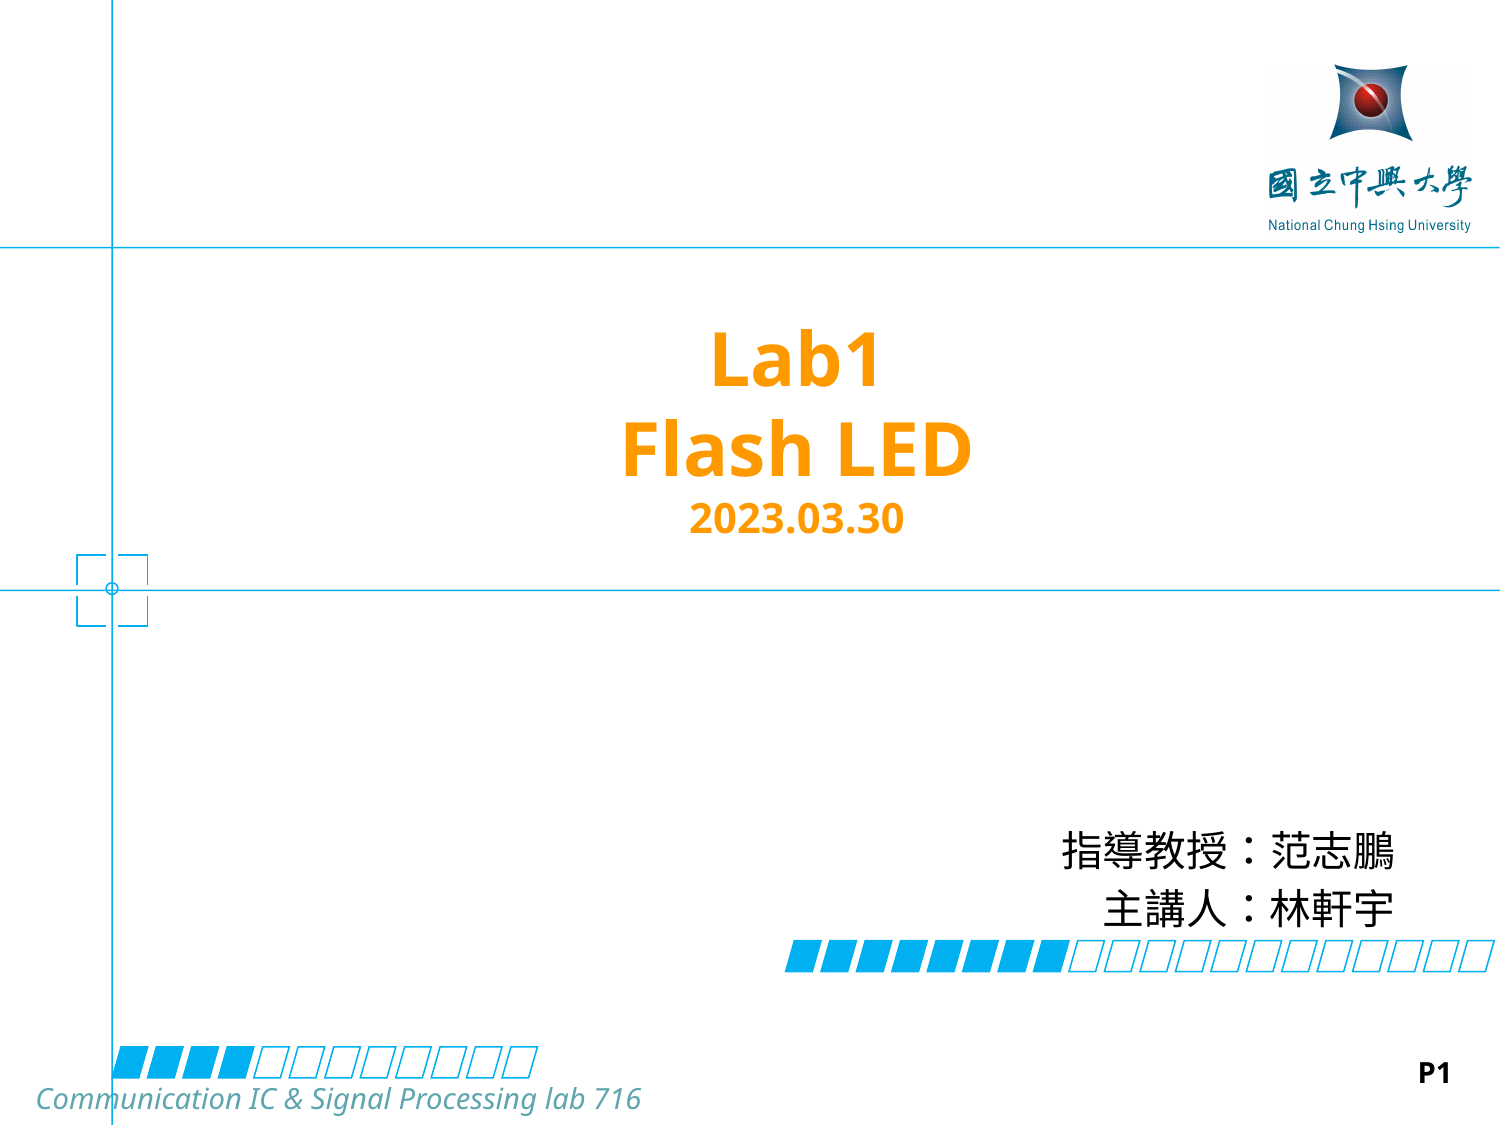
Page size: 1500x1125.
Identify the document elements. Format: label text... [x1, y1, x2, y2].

picture [1268, 64, 1472, 233]
subtitle [302, 586, 1353, 929]
title Lab1 Flash LED 2023.03.30 [109, 290, 1486, 563]
text_box 指導教授：范志鵬 主講人：林軒宇 [797, 810, 1411, 941]
